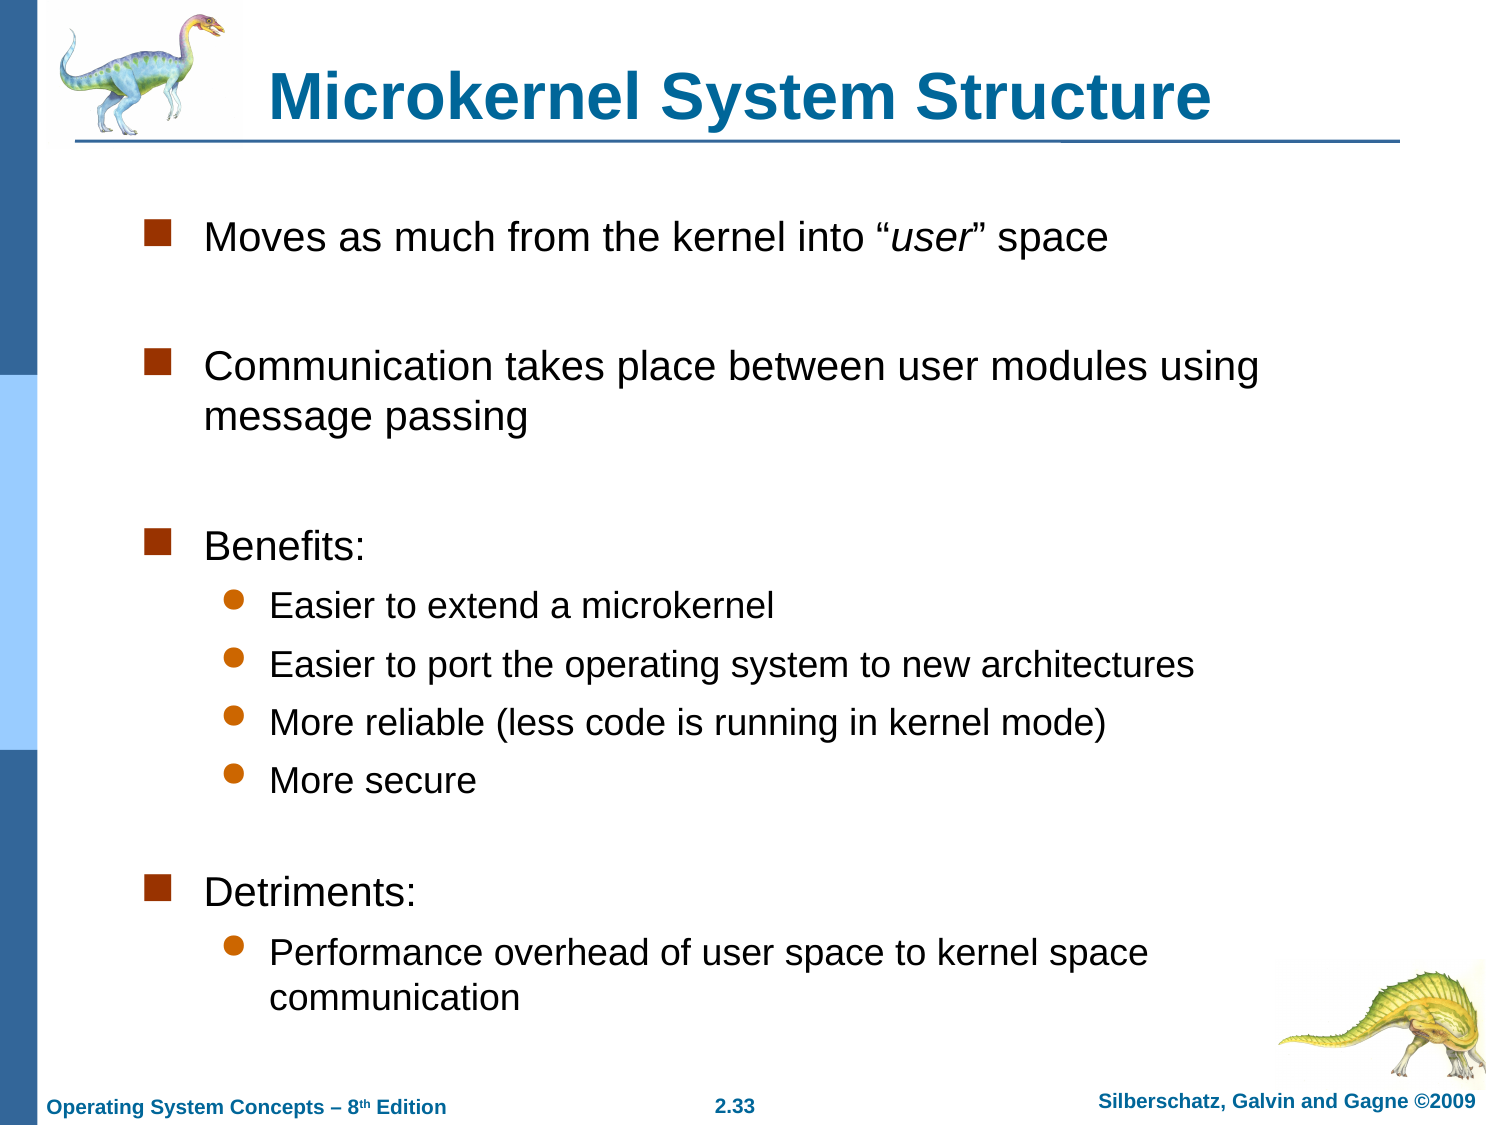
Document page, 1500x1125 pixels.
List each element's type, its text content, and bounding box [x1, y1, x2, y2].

picture [46, 0, 243, 149]
title Microkernel System Structure [74, 45, 1426, 141]
list Moves as much from the kernel into “user” space Communication takes place between user modules using message passing Benefits: Easier to extend a microkernel Easier to port the operating system to new architectures More reliable (less code is running in kernel mode) More secure Detriments: Performance overhead of user space to kernel space communication [132, 202, 1378, 1010]
picture [1275, 959, 1486, 1090]
